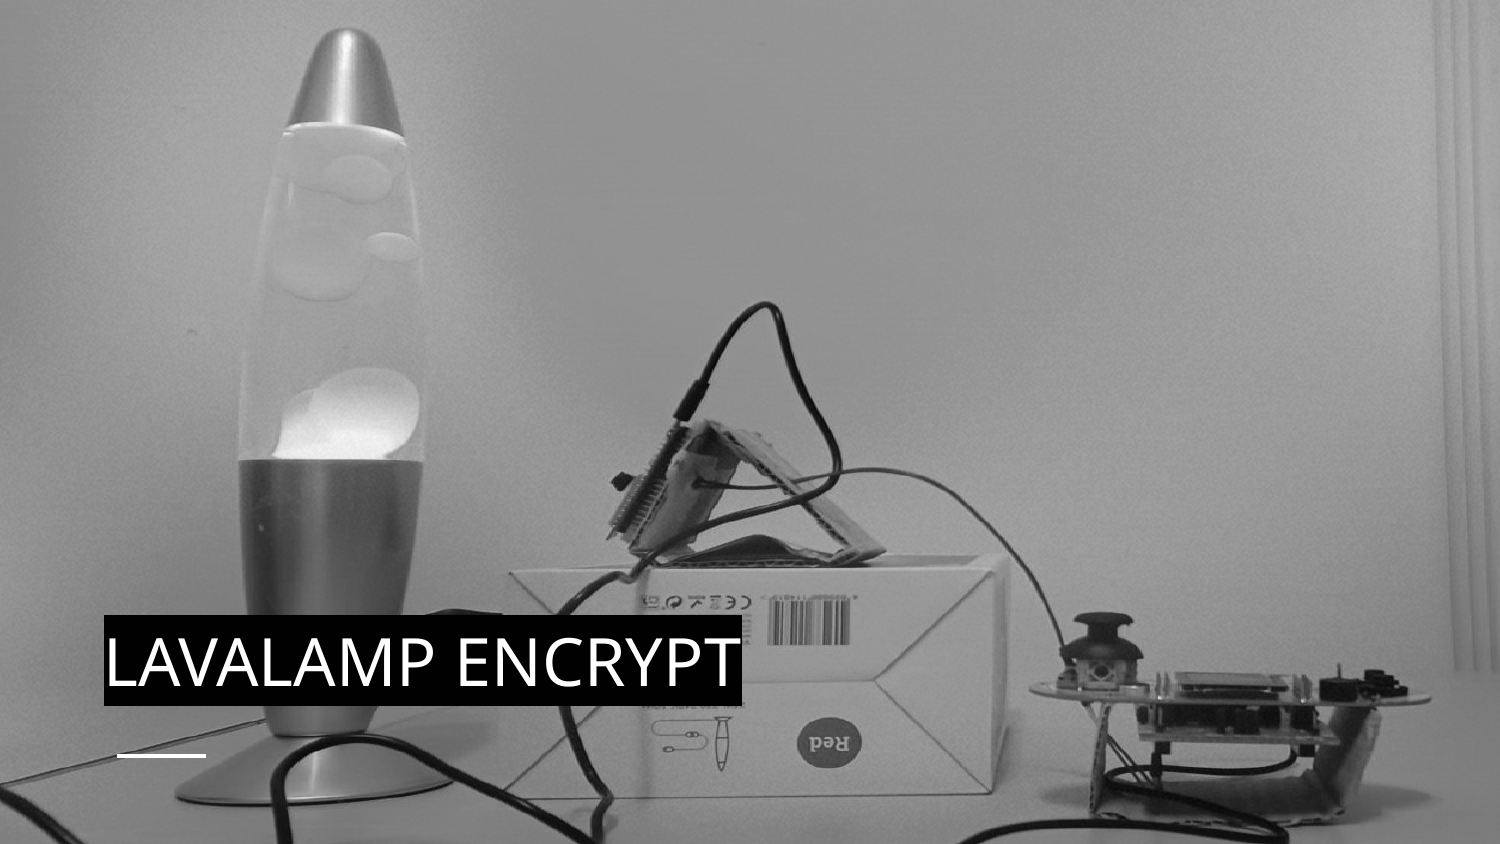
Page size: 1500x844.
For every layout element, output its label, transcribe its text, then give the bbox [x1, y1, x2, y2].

picture [0, 0, 1500, 844]
title LAVALAMP ENCRYPT [88, 563, 1152, 756]
